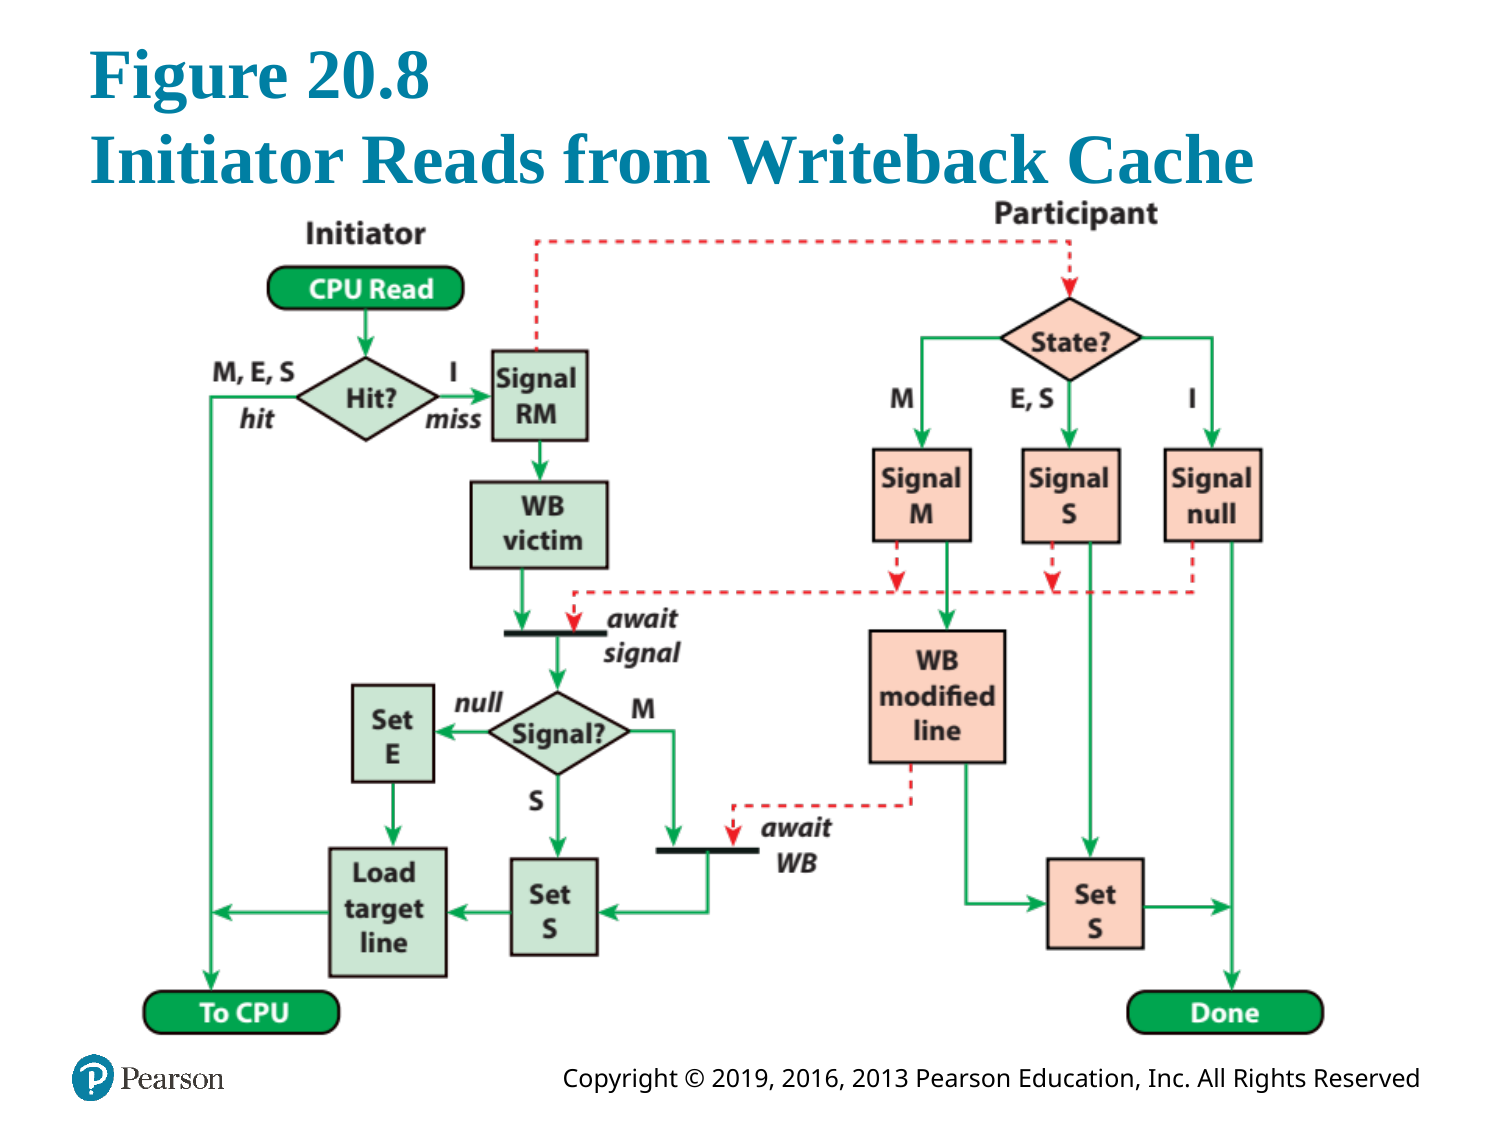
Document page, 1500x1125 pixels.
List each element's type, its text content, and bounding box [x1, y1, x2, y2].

title Figure 20.8 Initiator Reads from Writeback Cache [75, 32, 1470, 205]
picture [100, 182, 1370, 1044]
picture [99, 1054, 224, 1101]
picture [72, 1088, 82, 1101]
picture [72, 1054, 88, 1070]
picture [81, 1063, 106, 1088]
